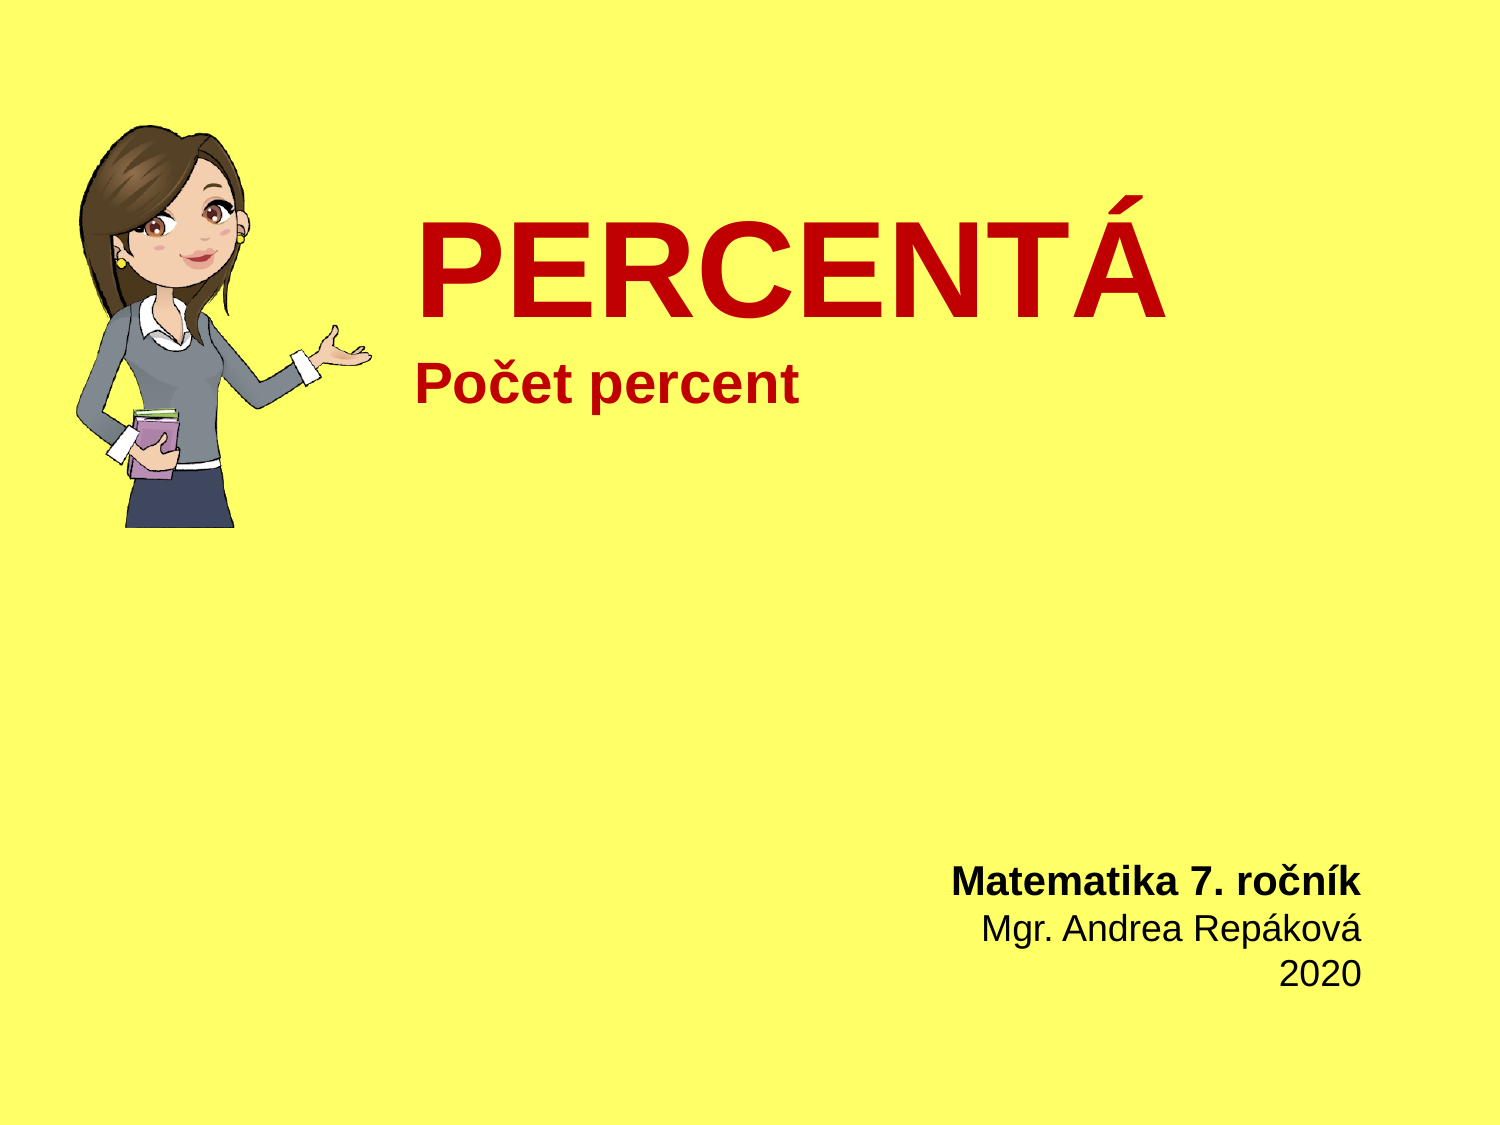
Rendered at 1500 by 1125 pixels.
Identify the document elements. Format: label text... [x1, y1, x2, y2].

picture [76, 125, 372, 528]
text_box Matematika 7. ročník Mgr. Andrea Repáková 2020 [936, 846, 1377, 1001]
text_box PERCENTÁ Počet percent [399, 172, 1186, 423]
